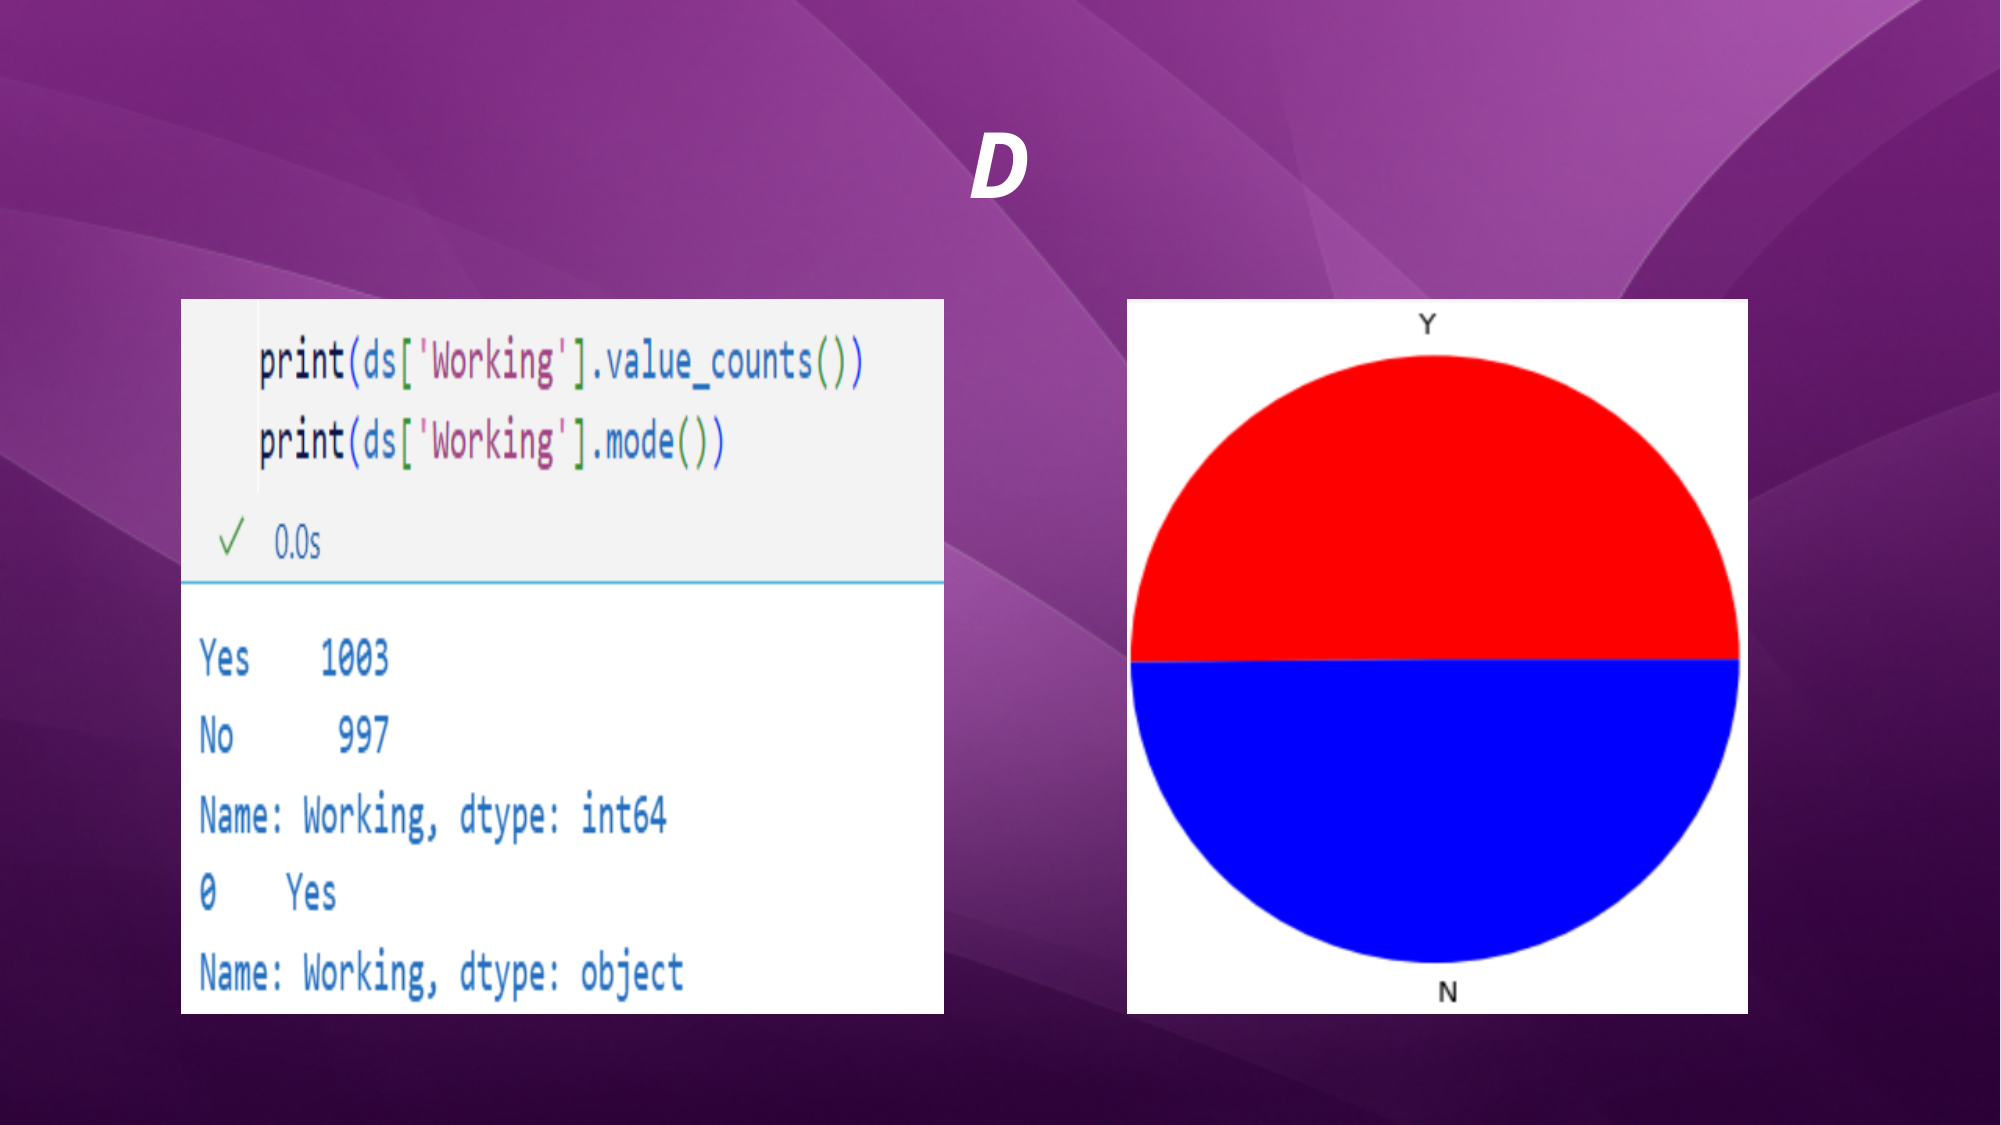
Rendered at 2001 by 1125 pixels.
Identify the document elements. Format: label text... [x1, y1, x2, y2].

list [181, 299, 944, 1014]
picture [0, 0, 2001, 1125]
title D [137, 59, 1863, 278]
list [1127, 299, 1748, 1014]
